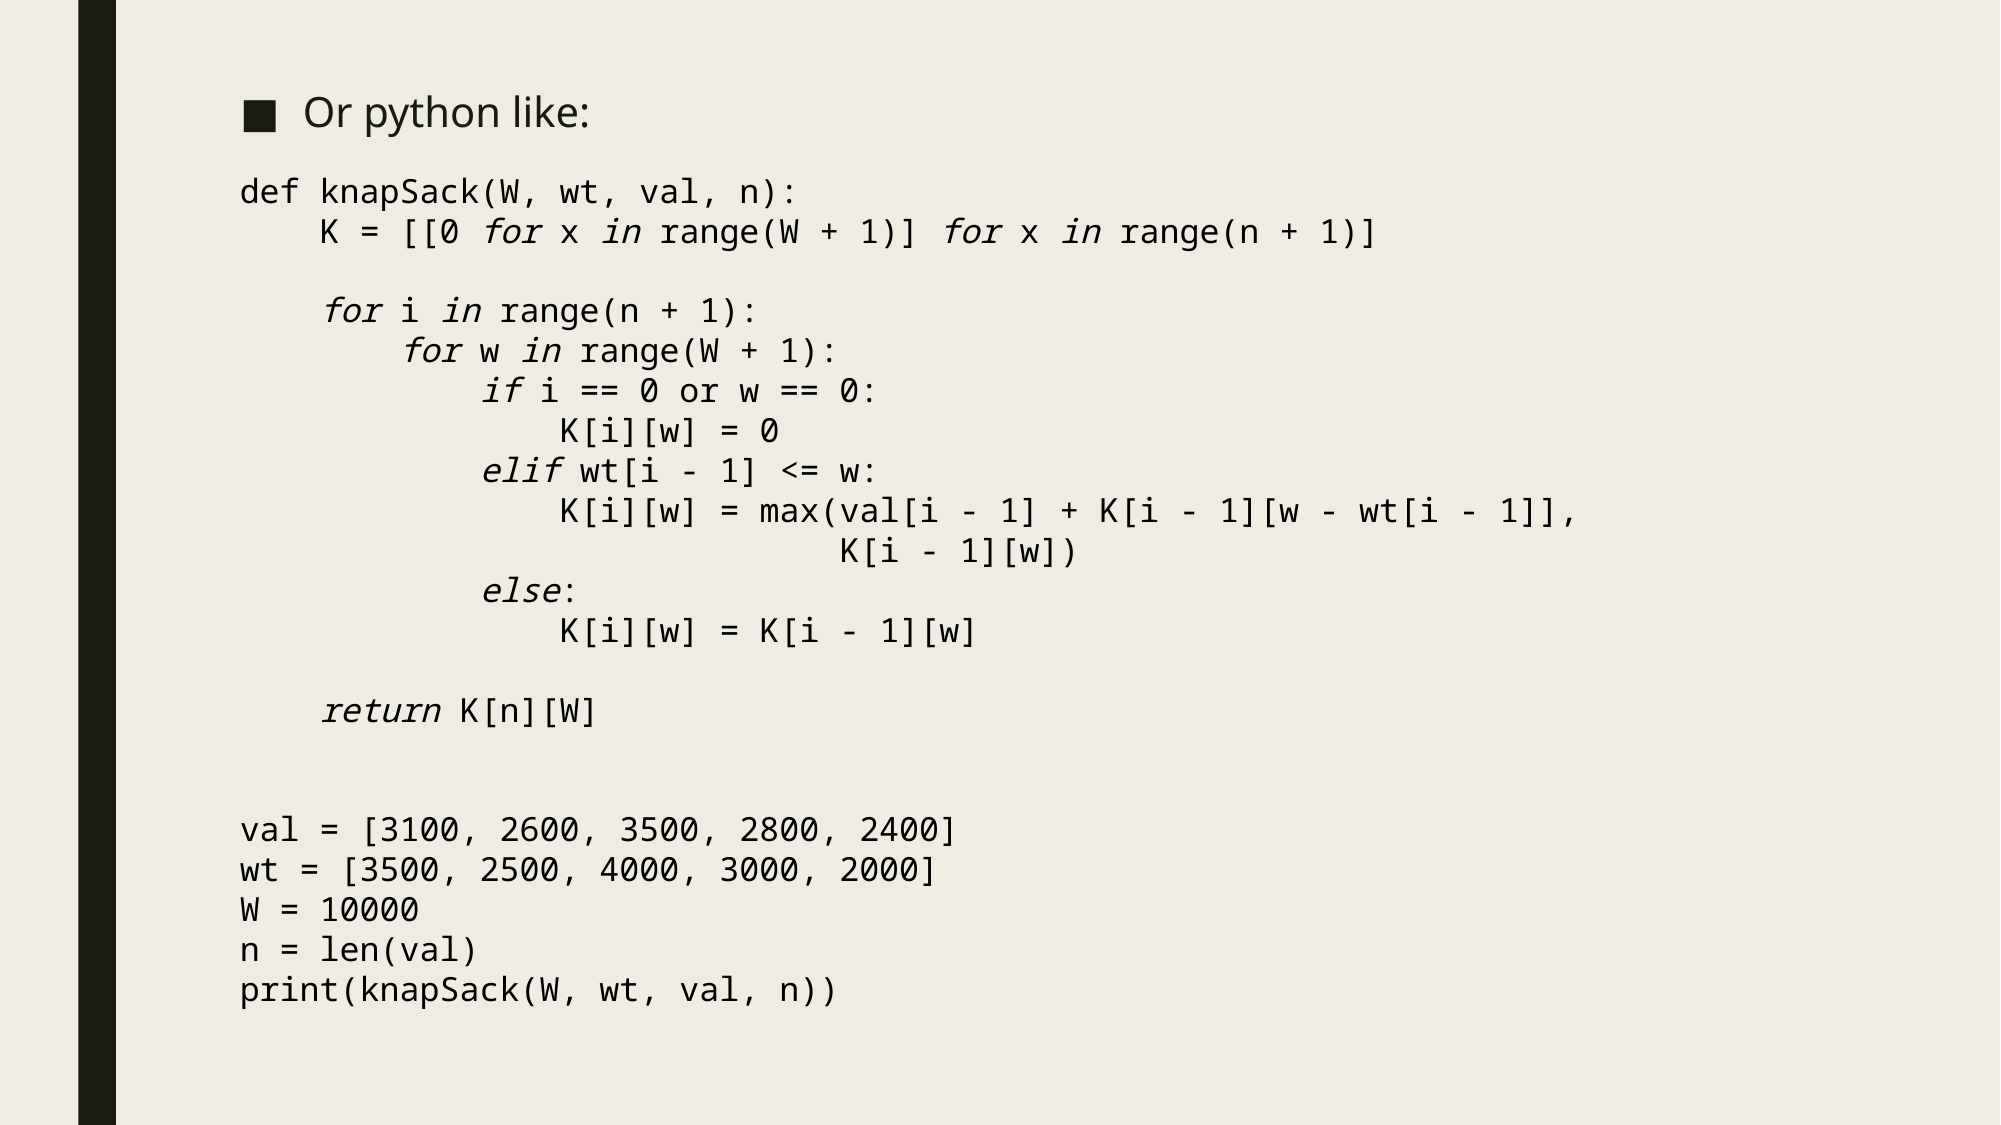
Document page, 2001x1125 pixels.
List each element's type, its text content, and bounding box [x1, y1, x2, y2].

list Or python like: [225, 82, 1800, 162]
text_box def knapSack(W, wt, val, n): K = [[0 for x in range(W + 1)] for x in range(n + 1)] for i in range(n + 1): for w in range(W + 1): if i == 0 or w == 0: K[i][w] = 0 elif wt[i - 1] <= w: K[i][w] = max(val[i - 1] + K[i - 1][w - wt[i - 1]], K[i - 1][w]) else: K[i][w] = K[i - 1][w] return K[n][W] val = [3100, 2600, 3500, 2800, 2400] wt = [3500, 2500, 4000, 3000, 2000] W = 10000 n = len(val) print(knapSack(W, wt, val, n)) [224, 162, 1944, 1096]
